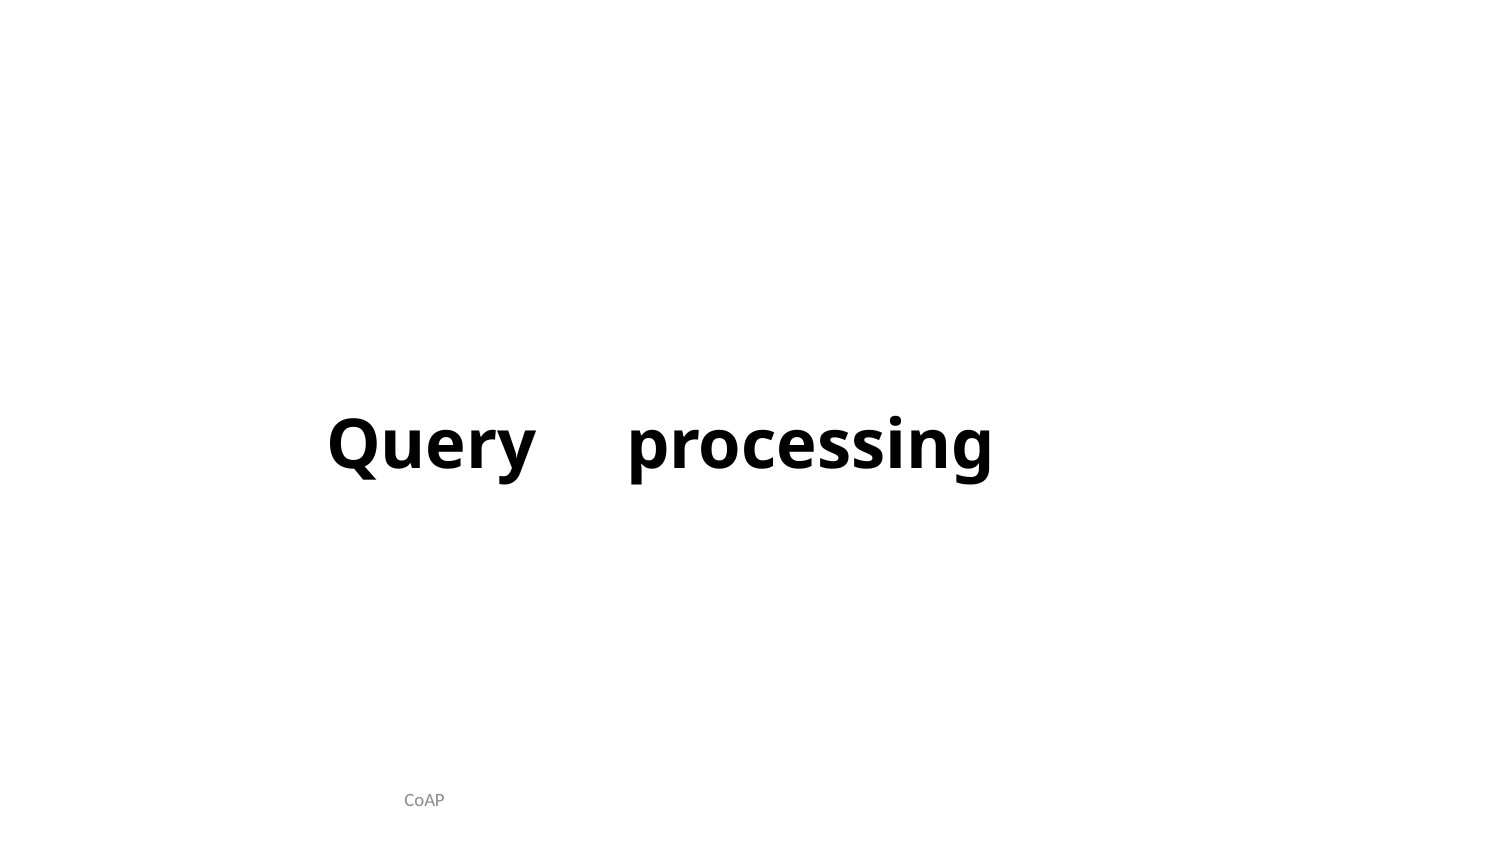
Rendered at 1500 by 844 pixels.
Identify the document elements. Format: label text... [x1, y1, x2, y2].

title Query processing [324, 369, 1172, 512]
footer CoAP [276, 550, 572, 844]
